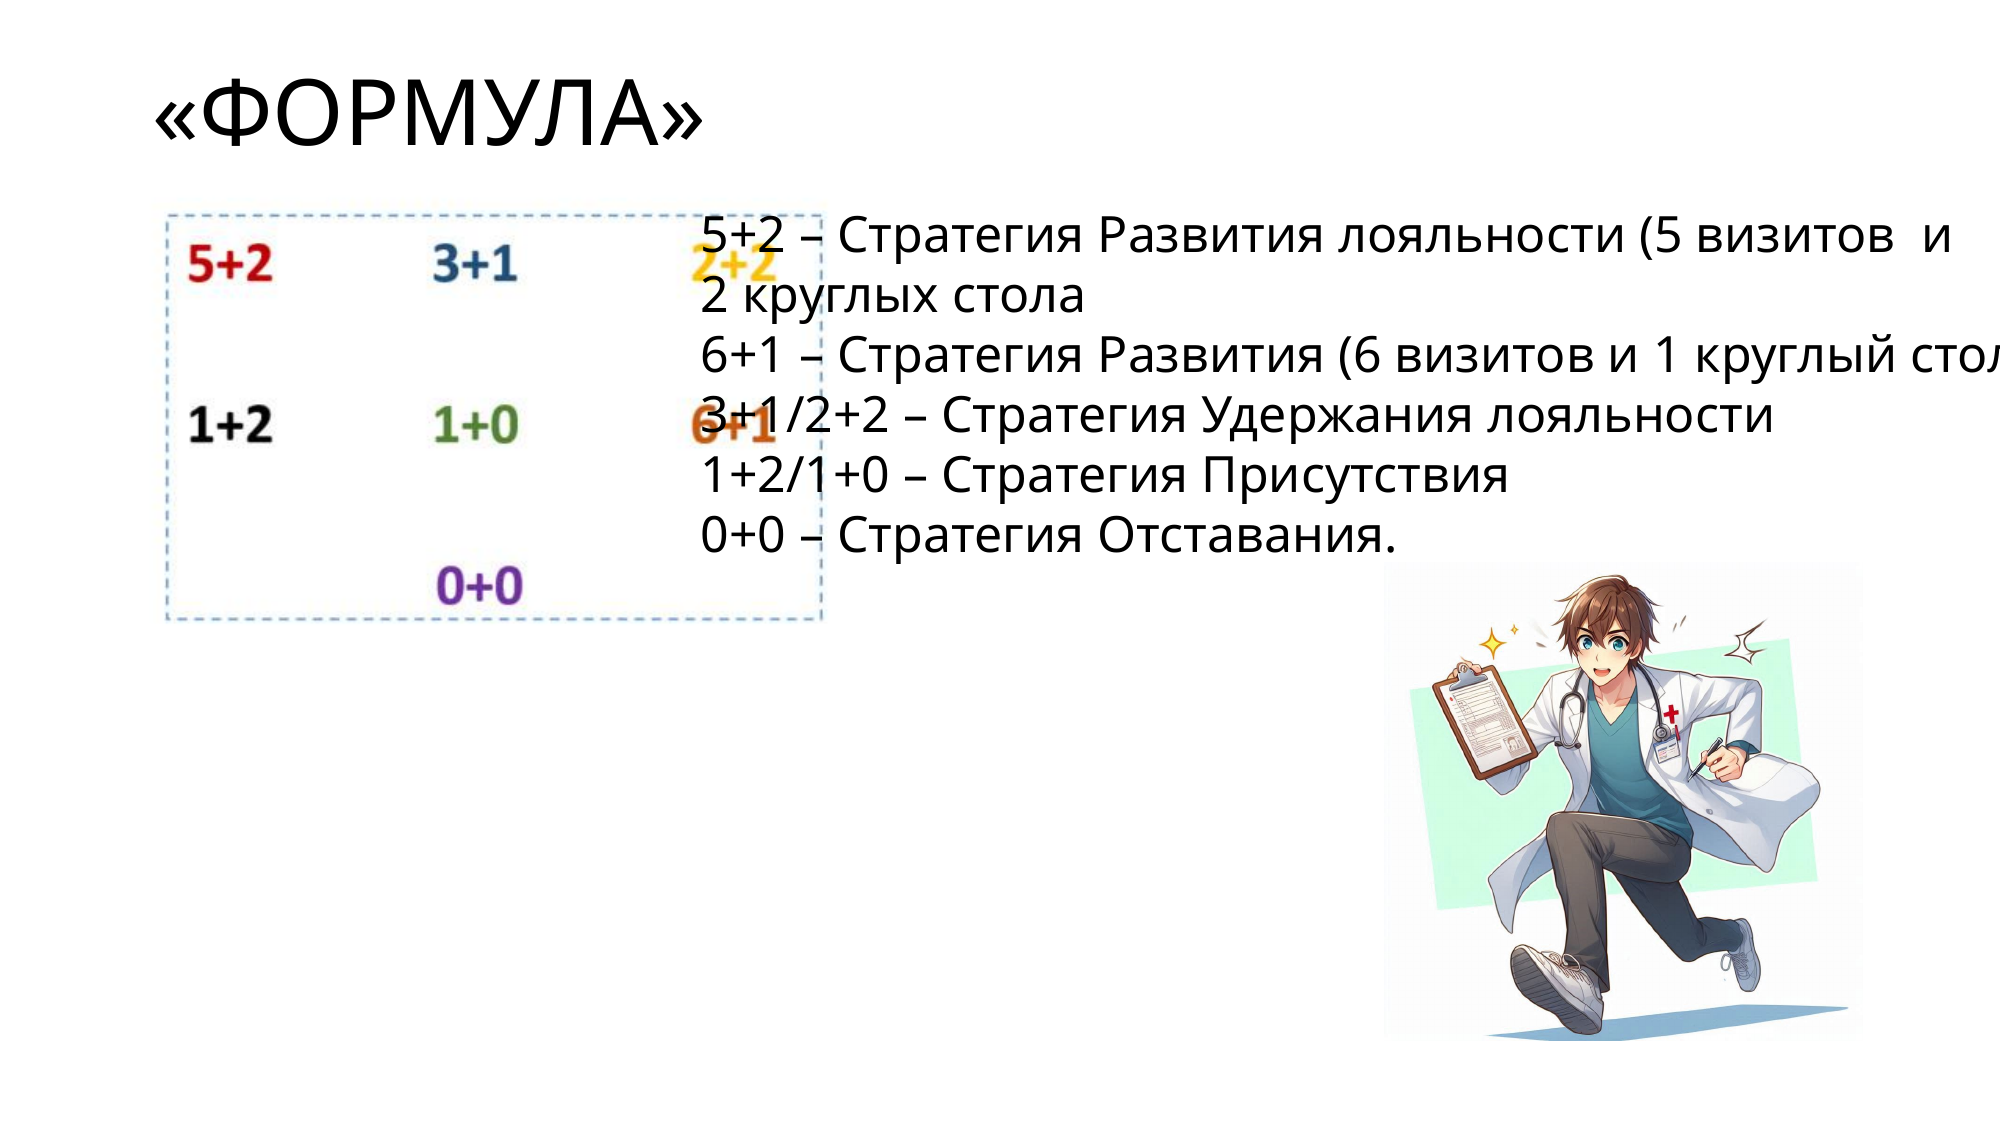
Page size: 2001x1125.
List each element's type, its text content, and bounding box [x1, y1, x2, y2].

text_box 5+2 – Стратегия Развития лояльности (5 визитов и 2 круглых стола 6+1 – Стратегия Развития (6 визитов и 1 круглый стол) 3+1/2+2 – Стратегия Удержания лояльности 1+2/1+0 – Стратегия Присутствия 0+0 – Стратегия Отставания. [686, 194, 2000, 630]
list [27, 148, 951, 627]
title «ФОРМУЛА» [137, 36, 1863, 194]
picture [1384, 562, 1863, 1041]
